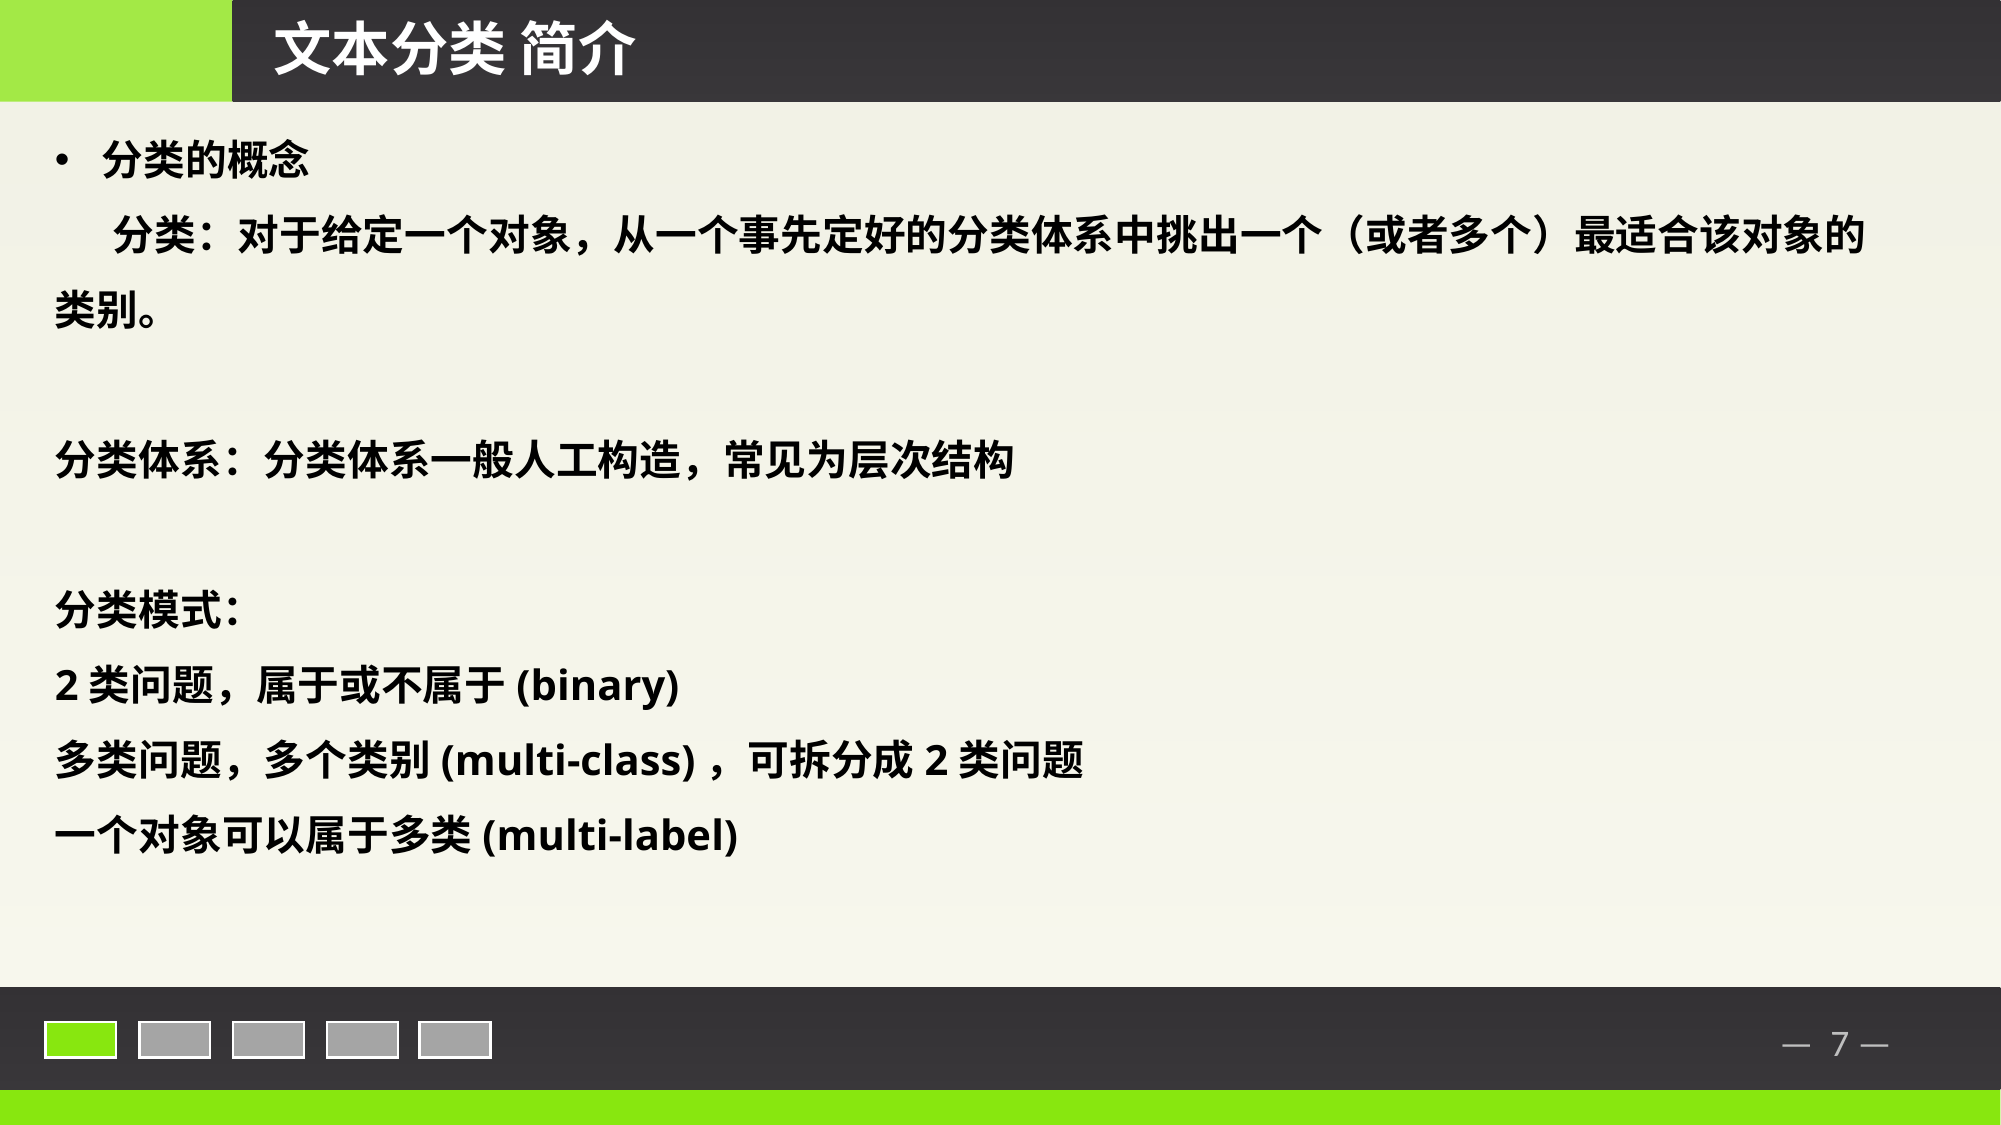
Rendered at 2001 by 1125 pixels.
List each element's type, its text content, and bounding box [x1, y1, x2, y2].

text_box [233, 1022, 304, 1058]
text_box [232, 0, 2001, 102]
text_box [40, 187, 1921, 385]
text_box 文本分类 简介 [258, 4, 1216, 90]
text_box [139, 1022, 211, 1058]
text_box 分类的概念 分类：对于给定一个对象，从一个事先定好的分类体系中挑出一个（或者多个）最适合该对象的类别。 分类体系：分类体系一般人工构造，常见为层次结构 分类模式： 2类问题，属于或不属于(binary) 多类问题，多个类别(multi-class)，可拆分成2类问题 一个对象可以属于多类(multi-label) [40, 385, 1898, 867]
text_box [0, 0, 232, 102]
text_box [327, 1022, 398, 1058]
text_box [45, 1022, 117, 1058]
text_box [419, 1022, 491, 1058]
text_box 分类的概念 分类：对于给定一个对象，从一个事先定好的分类体系中挑出一个（或者多个）最适合该对象的类别。 分类体系：分类体系一般人工构造，常见为层次结构 分类模式： 2类问题，属于或不属于(binary) 多类问题，多个类别(multi-class)，可拆分成2类问题 一个对象可以属于多类(multi-label) [40, 101, 1898, 187]
